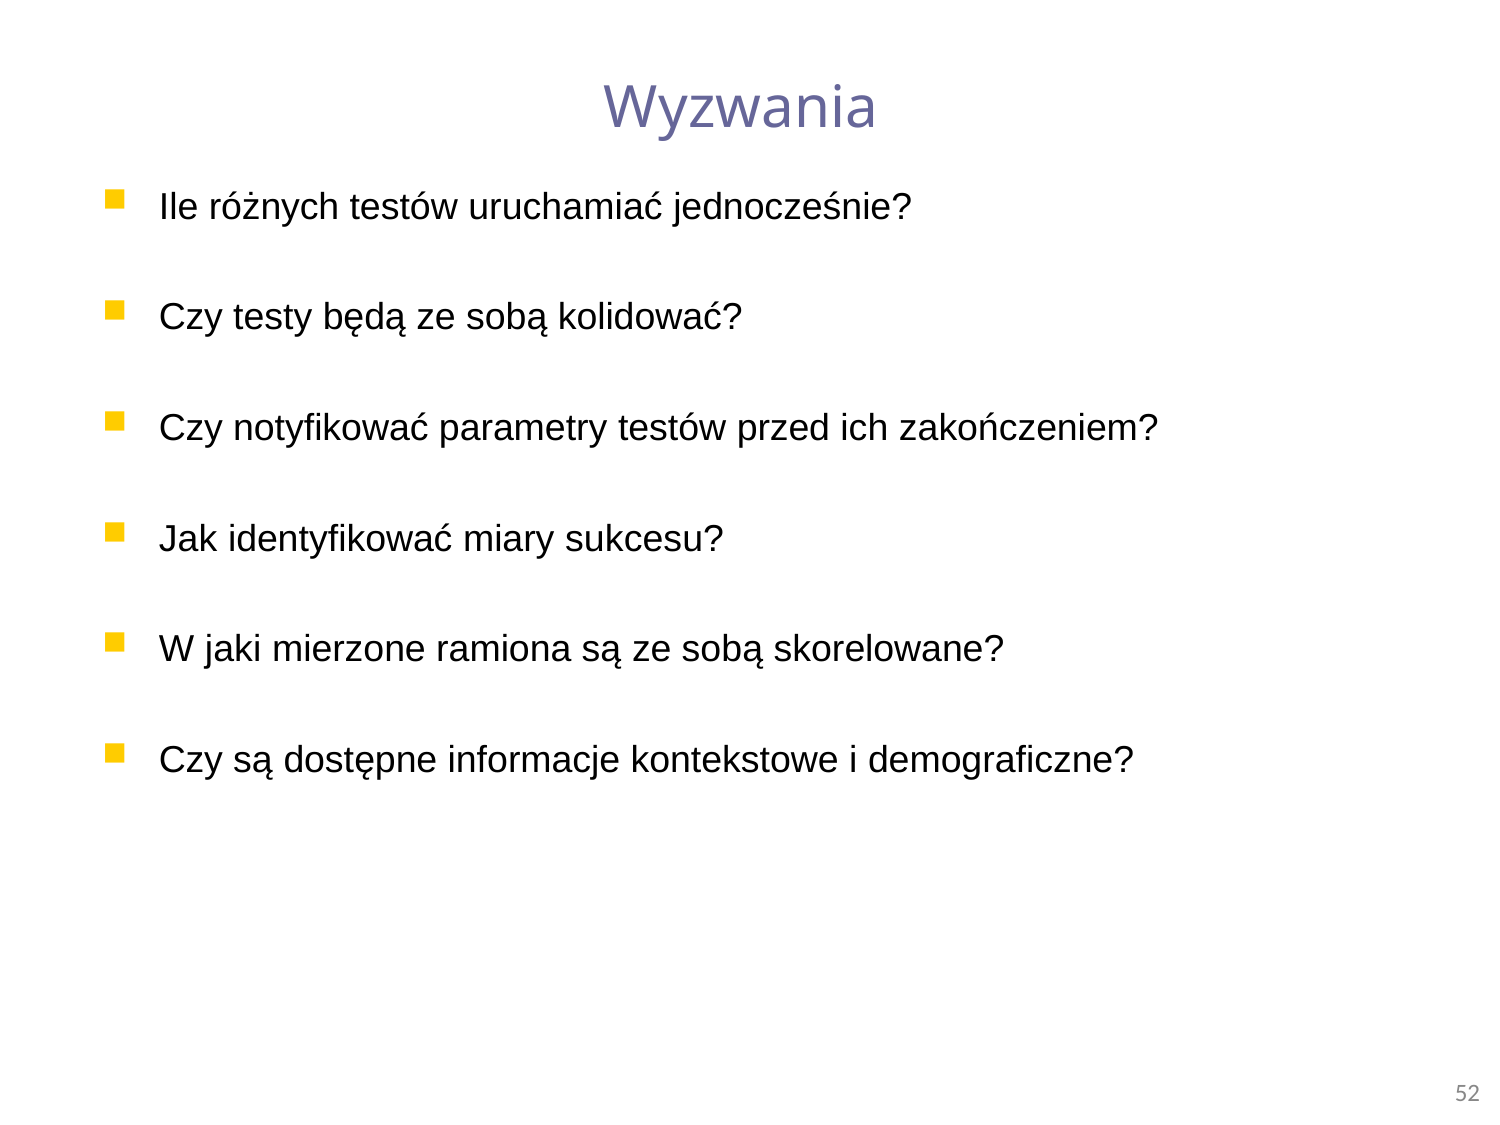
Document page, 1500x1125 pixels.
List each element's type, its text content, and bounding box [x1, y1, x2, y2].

text_box 52 [1448, 1077, 1486, 1107]
title Wyzwania [601, 66, 925, 179]
text_box Ile różnych testów uruchamiać jednocześnie? Czy testy będą ze sobą kolidować? Czy notyfikować parametry testów przed ich zakończeniem? Jak identyfikować miary sukcesu? W jaki mierzone ramiona są ze sobą skorelowane? Czy są dostępne informacje kontekstowe i demograficzne? [100, 179, 1164, 781]
